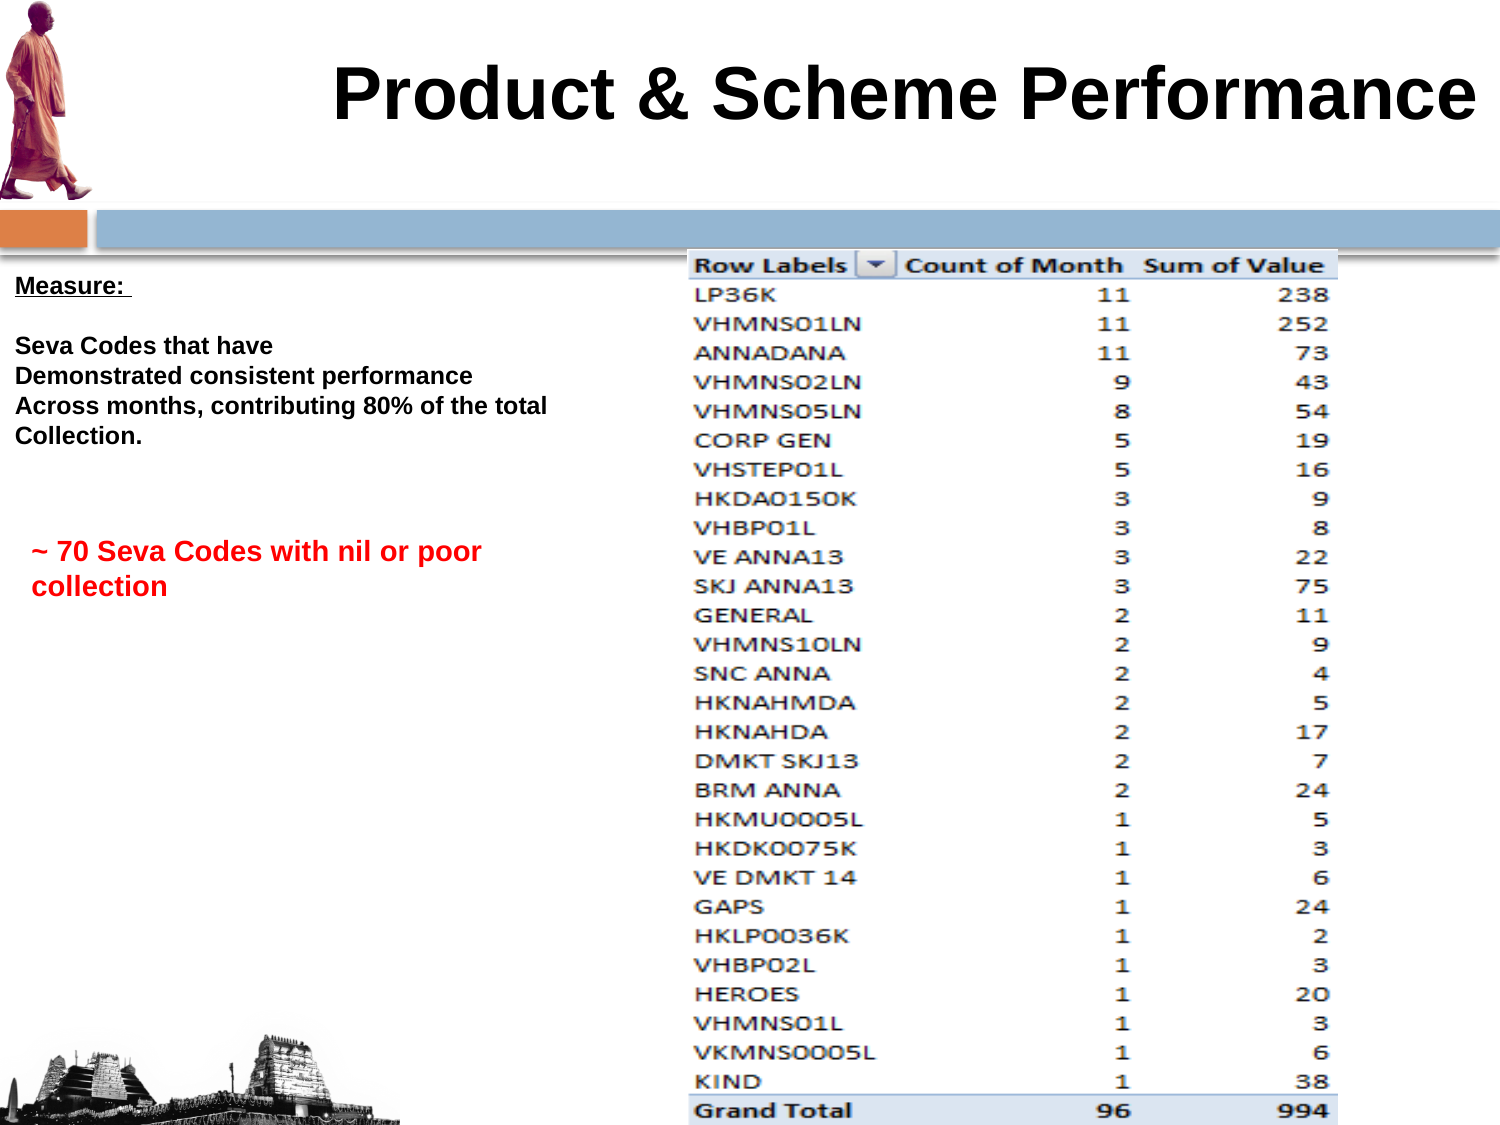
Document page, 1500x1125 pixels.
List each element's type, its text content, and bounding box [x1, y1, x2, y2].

picture [687, 249, 1338, 1125]
text_box ~ 70 Seva Codes with nil or poor collection [16, 524, 563, 610]
text_box Product & Scheme Performance [318, 37, 1495, 143]
picture [0, 0, 100, 200]
text_box Measure: Seva Codes that have Demonstrated consistent performance Across months, contributing 80% of the total Collection. [0, 262, 681, 457]
